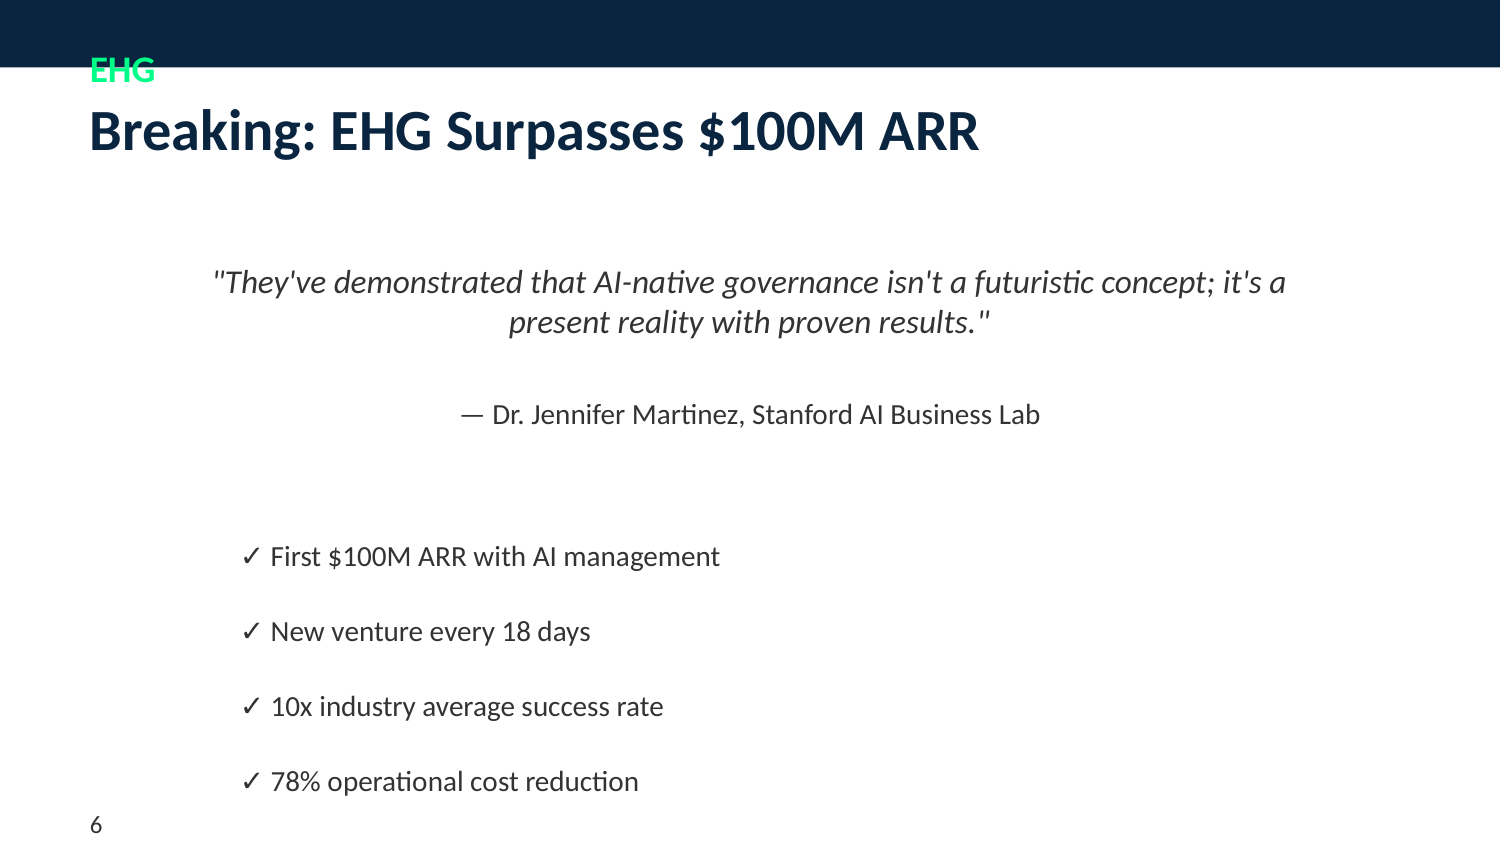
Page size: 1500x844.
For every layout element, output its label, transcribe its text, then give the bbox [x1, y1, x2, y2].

text_box ✓ 78% operational cost reduction [224, 749, 1275, 810]
text_box ✓ New venture every 18 days [224, 599, 1275, 660]
slide_number 6 [75, 801, 207, 844]
text_box "They've demonstrated that AI-native governance isn't a futuristic concept; it's a present reality with proven results." [149, 224, 1350, 374]
text_box — Dr. Jennifer Martinez, Stanford AI Business Lab [149, 374, 1350, 450]
text_box Breaking: EHG Surpasses $100M ARR [74, 74, 1425, 180]
text_box ✓ First $100M ARR with AI management [224, 524, 1275, 585]
text_box ✓ 10x industry average success rate [224, 674, 1275, 735]
